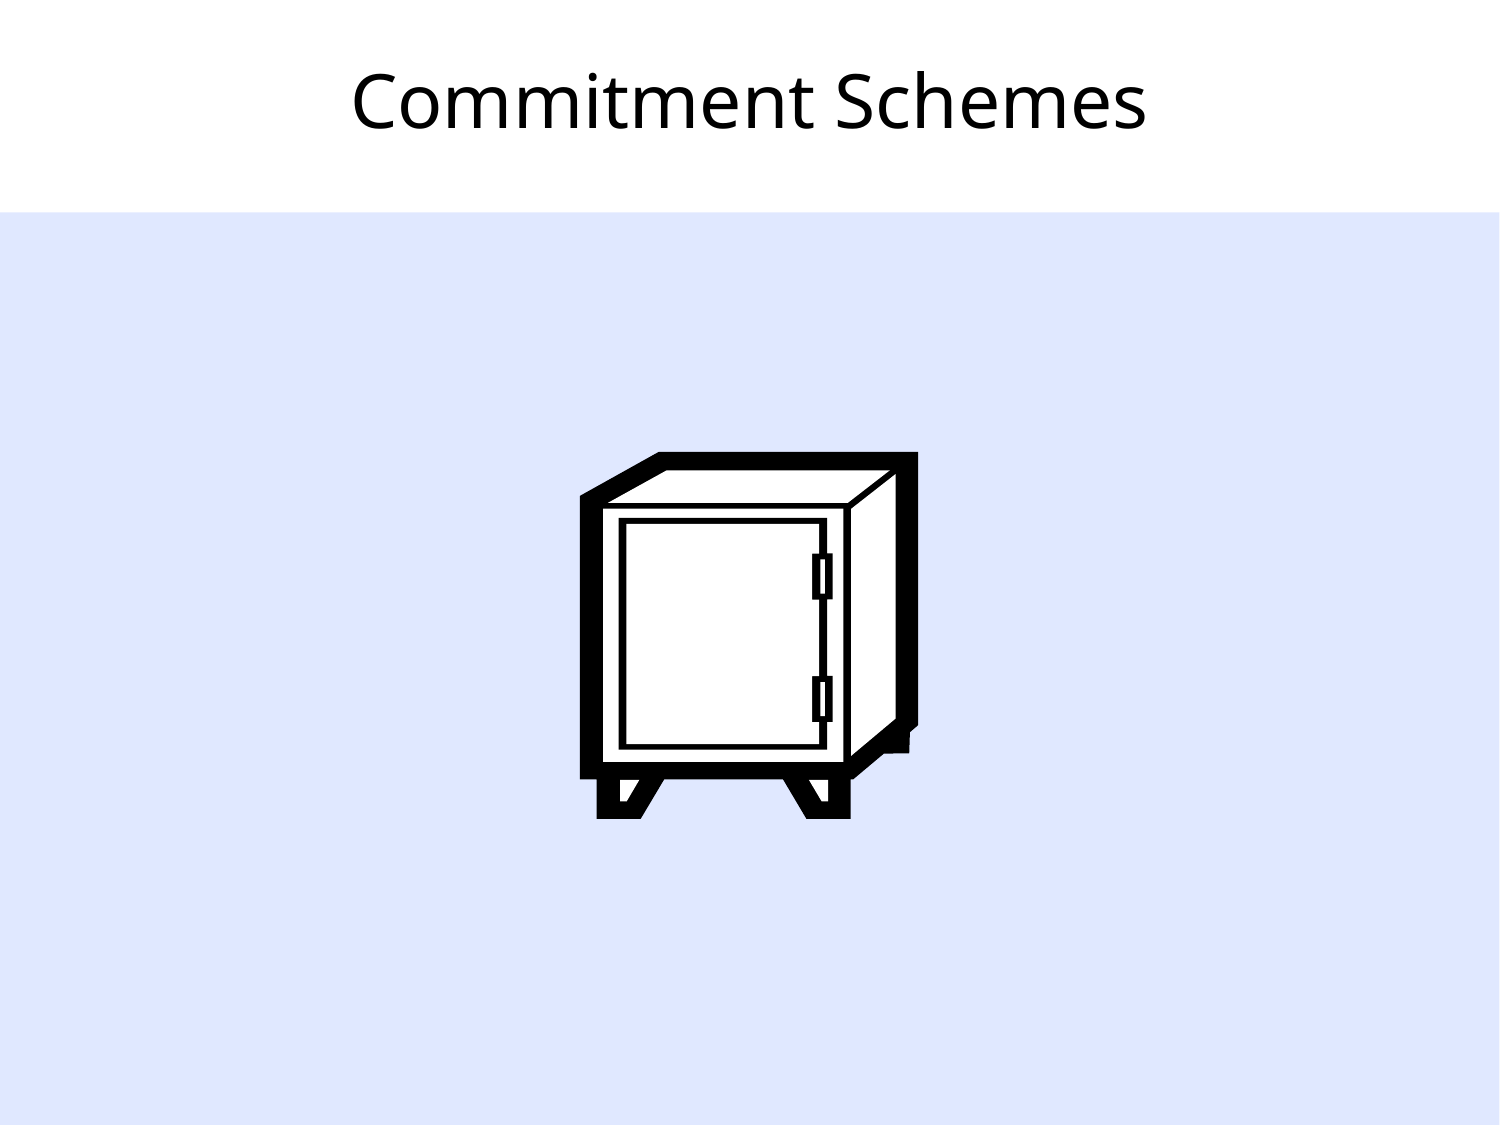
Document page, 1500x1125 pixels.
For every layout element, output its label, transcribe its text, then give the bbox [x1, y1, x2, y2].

text_box Commitment Schemes [75, 23, 1425, 174]
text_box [579, 451, 919, 820]
